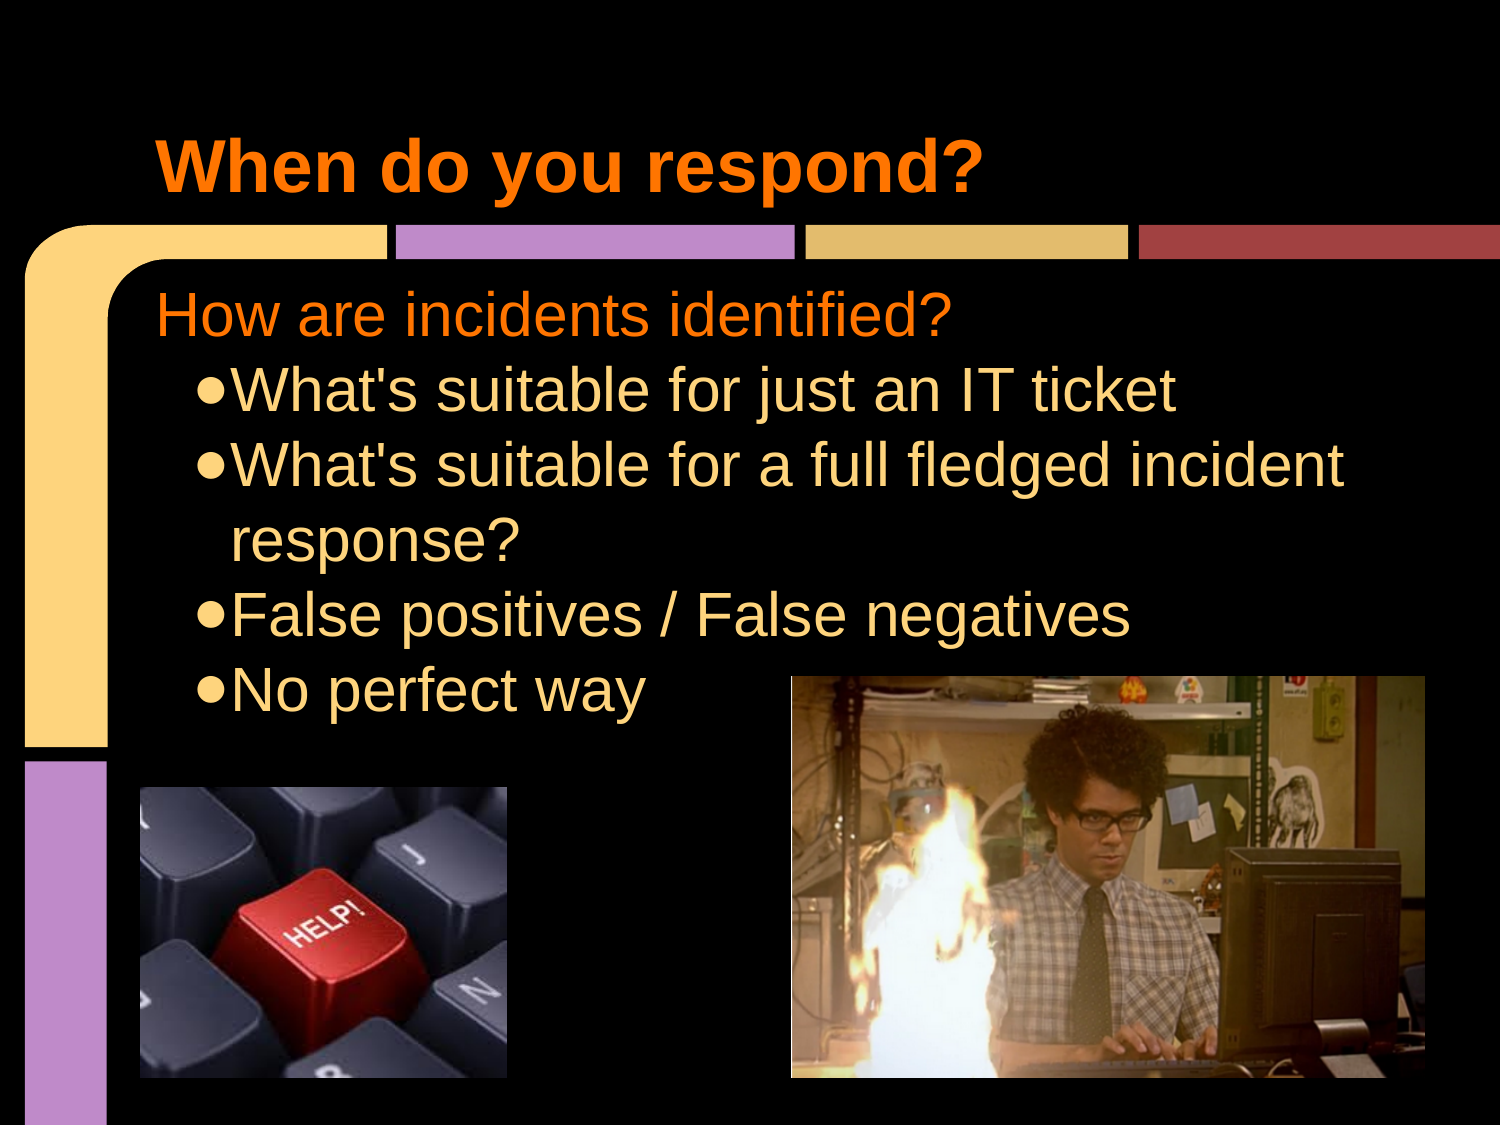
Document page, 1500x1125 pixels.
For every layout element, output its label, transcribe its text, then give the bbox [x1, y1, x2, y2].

picture [139, 787, 508, 1078]
title When do you respond? [140, 35, 1425, 223]
picture [791, 676, 1426, 1078]
list How are incidents identified? What's suitable for just an IT ticket What's suitable for a full fledged incident response? False positives / False negatives No perfect way [140, 259, 1425, 1078]
